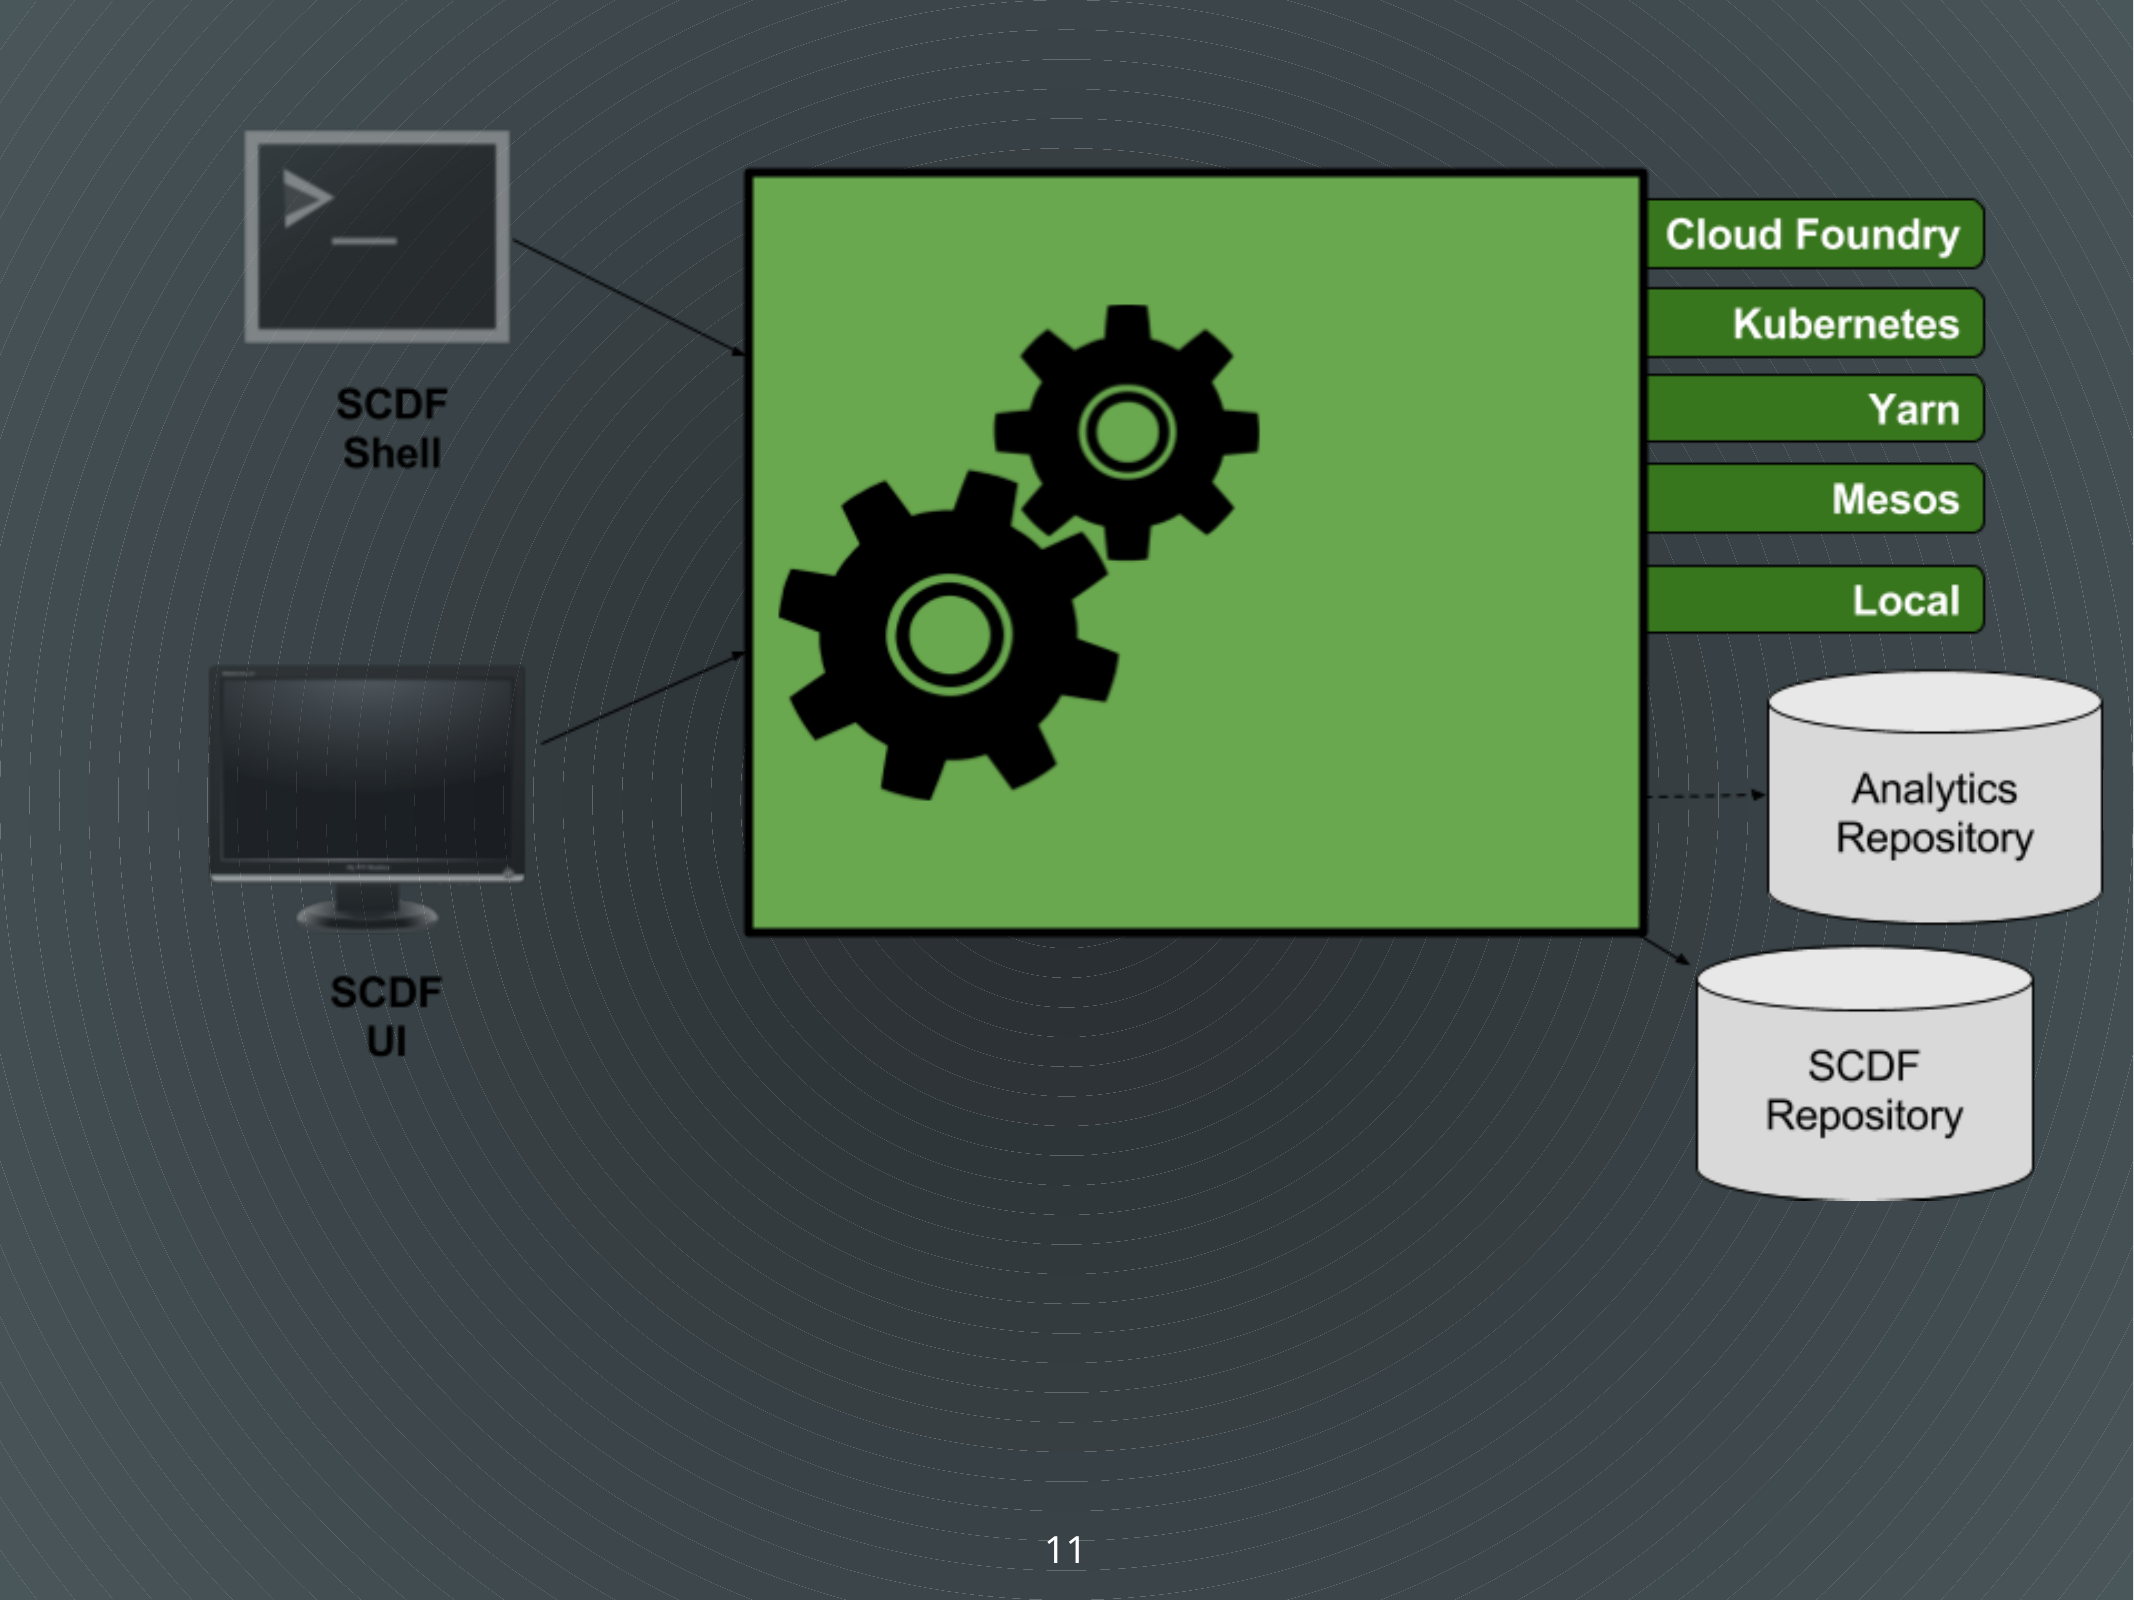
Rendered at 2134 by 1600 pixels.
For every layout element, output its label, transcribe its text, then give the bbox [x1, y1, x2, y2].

slide_number 11 [1034, 1517, 1097, 1581]
picture [0, 1, 2134, 1201]
